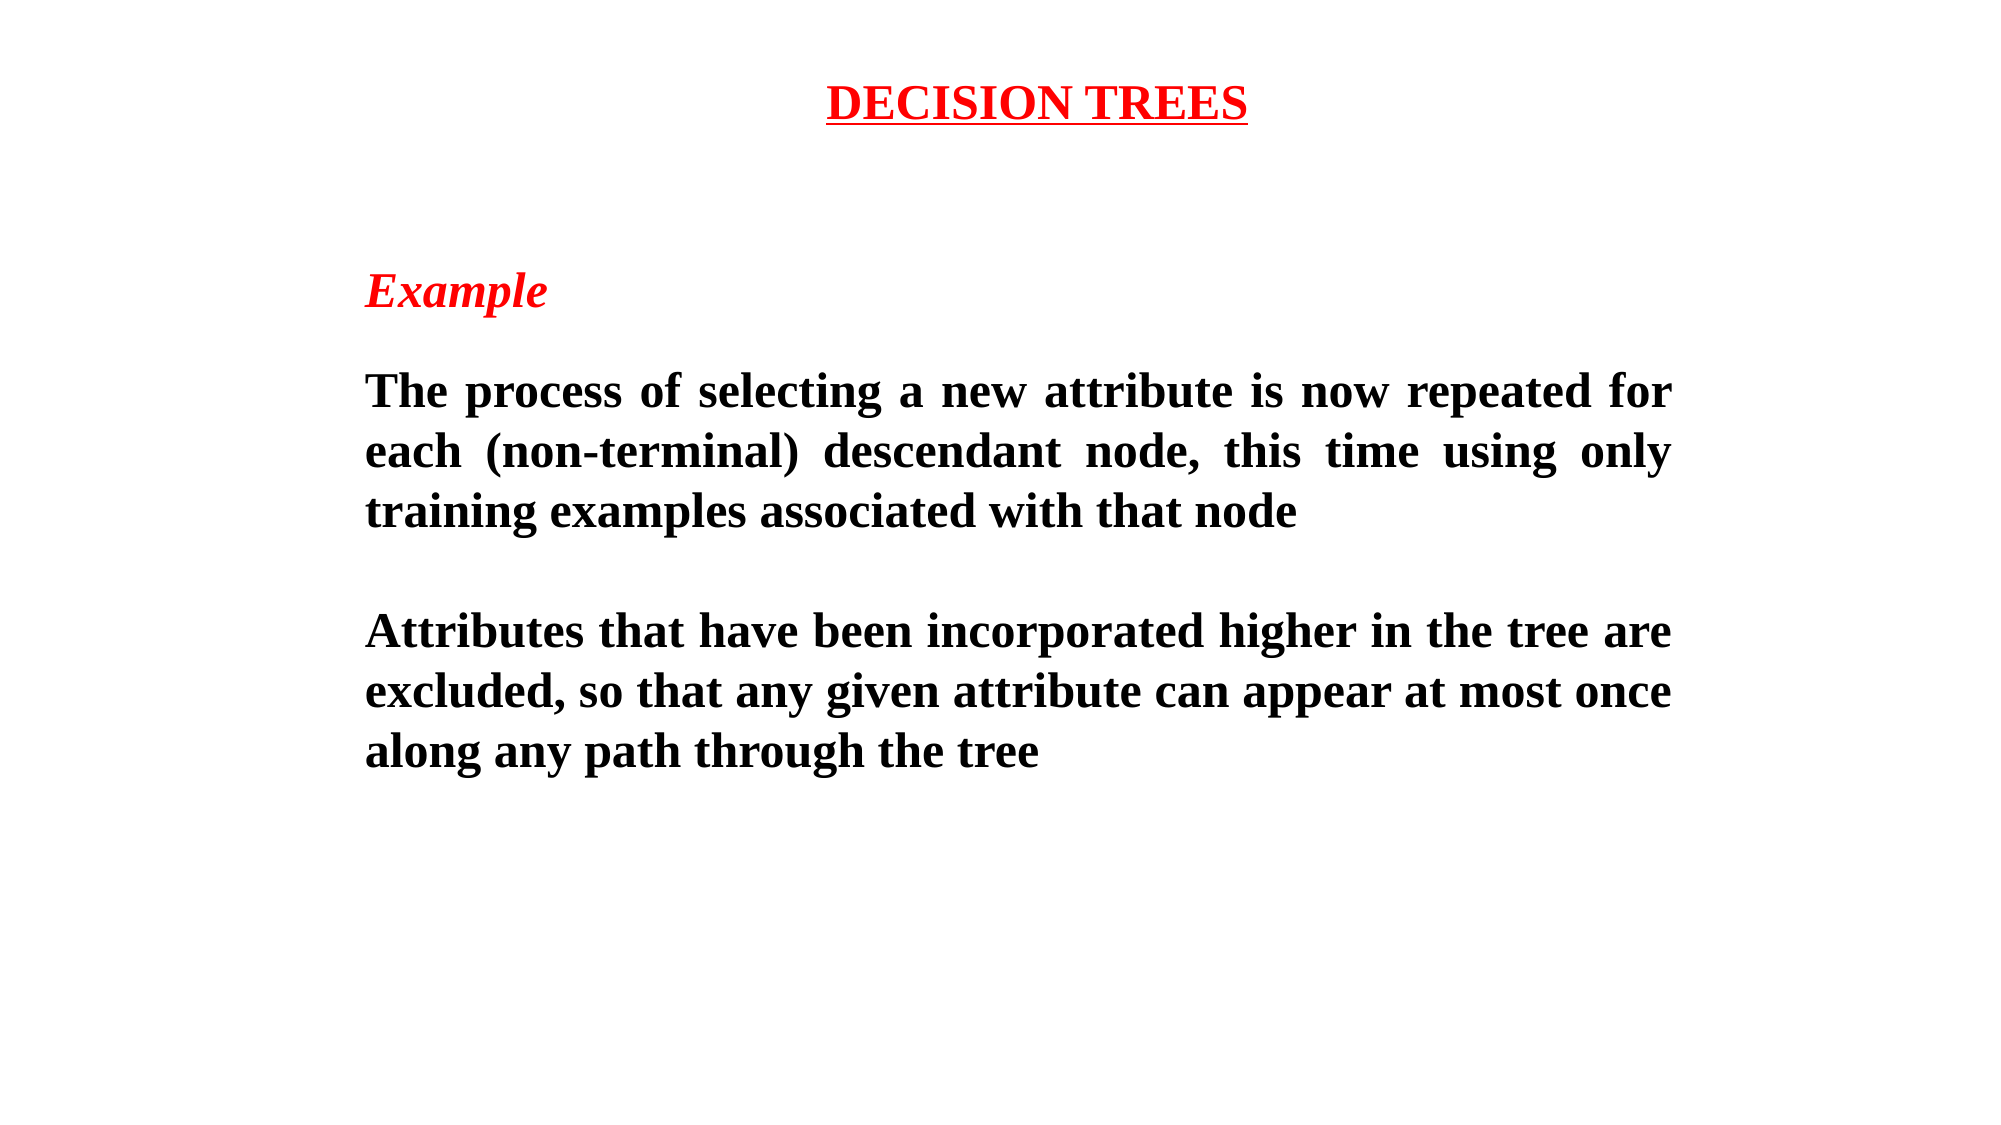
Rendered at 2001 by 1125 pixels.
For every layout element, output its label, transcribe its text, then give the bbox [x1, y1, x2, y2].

text_box DECISION TREES [375, 62, 1700, 138]
text_box The process of selecting a new attribute is now repeated for each (non-terminal) descendant node, this time using only training examples associated with that node Attributes that have been incorporated higher in the tree are excluded, so that any given attribute can appear at most once along any path through the tree [349, 349, 1688, 785]
text_box Example [349, 249, 1692, 325]
